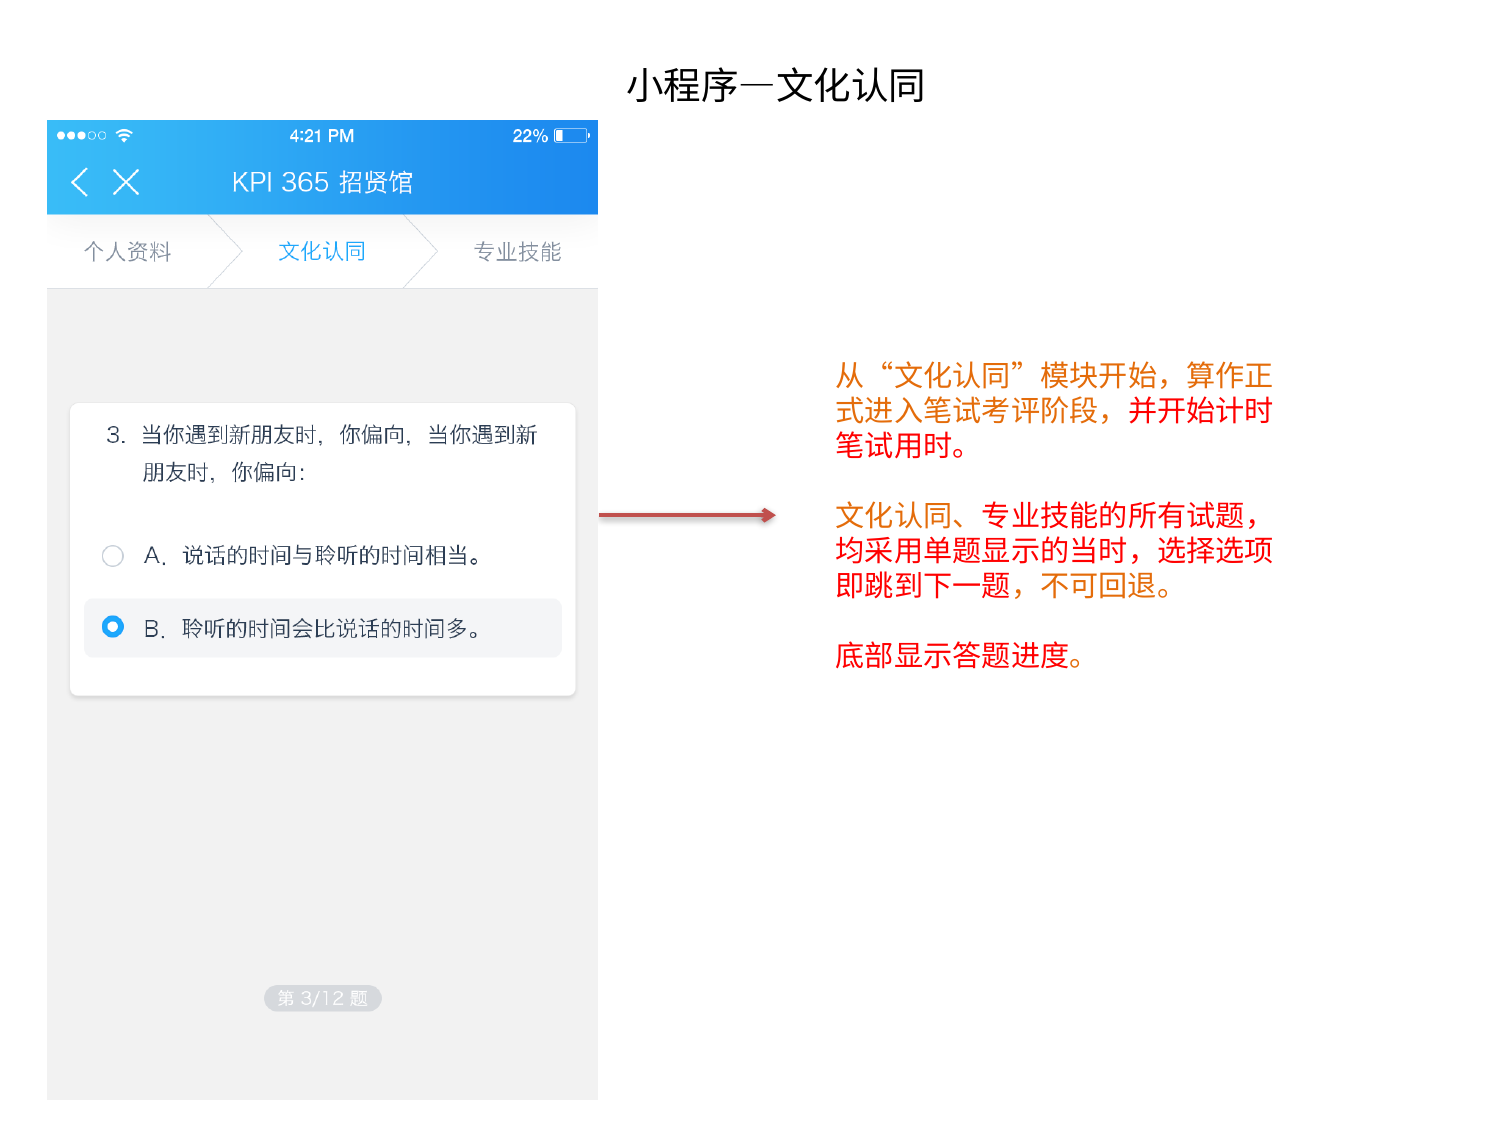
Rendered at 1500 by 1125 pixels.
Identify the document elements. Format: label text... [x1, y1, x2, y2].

text_box 小程序—文化认同 [403, 54, 1148, 115]
text_box 从“文化认同”模块开始，算作正式进入笔试考评阶段，并开始计时笔试用时。 文化认同、专业技能的所有试题，均采用单题显示的当时，选择选项即跳到下一题，不可回退。 底部显示答题进度。 [820, 349, 1303, 750]
picture [47, 119, 598, 1100]
